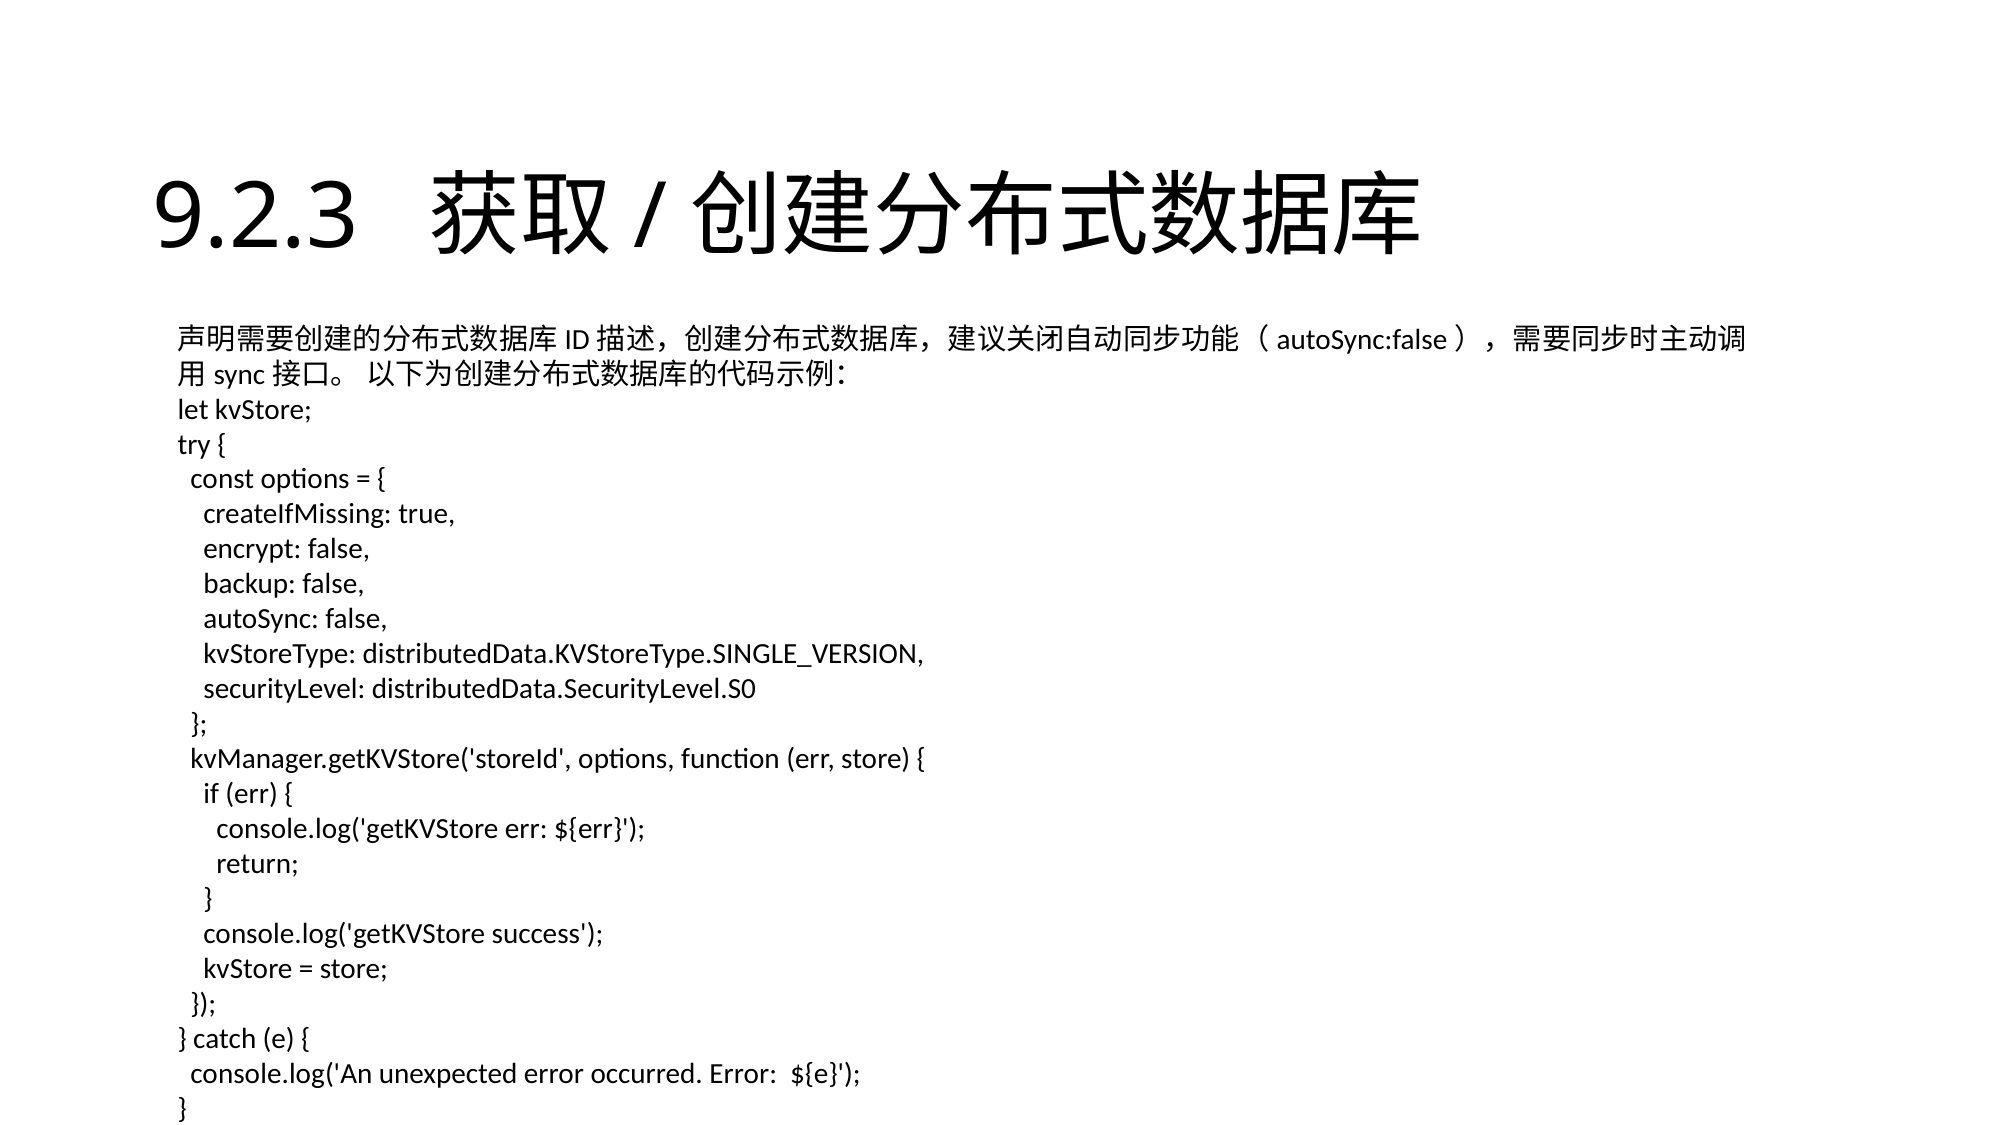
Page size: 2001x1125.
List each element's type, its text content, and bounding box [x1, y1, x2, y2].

text_box 声明需要创建的分布式数据库ID描述，创建分布式数据库，建议关闭自动同步功能（autoSync:false），需要同步时主动调用sync接口。 以下为创建分布式数据库的代码示例： let kvStore; try { const options = { createIfMissing: true, encrypt: false, backup: false, autoSync: false, kvStoreType: distributedData.KVStoreType.SINGLE_VERSION, securityLevel: distributedData.SecurityLevel.S0 }; kvManager.getKVStore('storeId', options, function (err, store) { if (err) { console.log('getKVStore err: ${err}'); return; } console.log('getKVStore success'); kvStore = store; }); } catch (e) { console.log('An unexpected error occurred. Error: ${e}'); } [162, 312, 1780, 1125]
title 9.2.3 获取/创建分布式数据库 [137, 59, 1863, 278]
